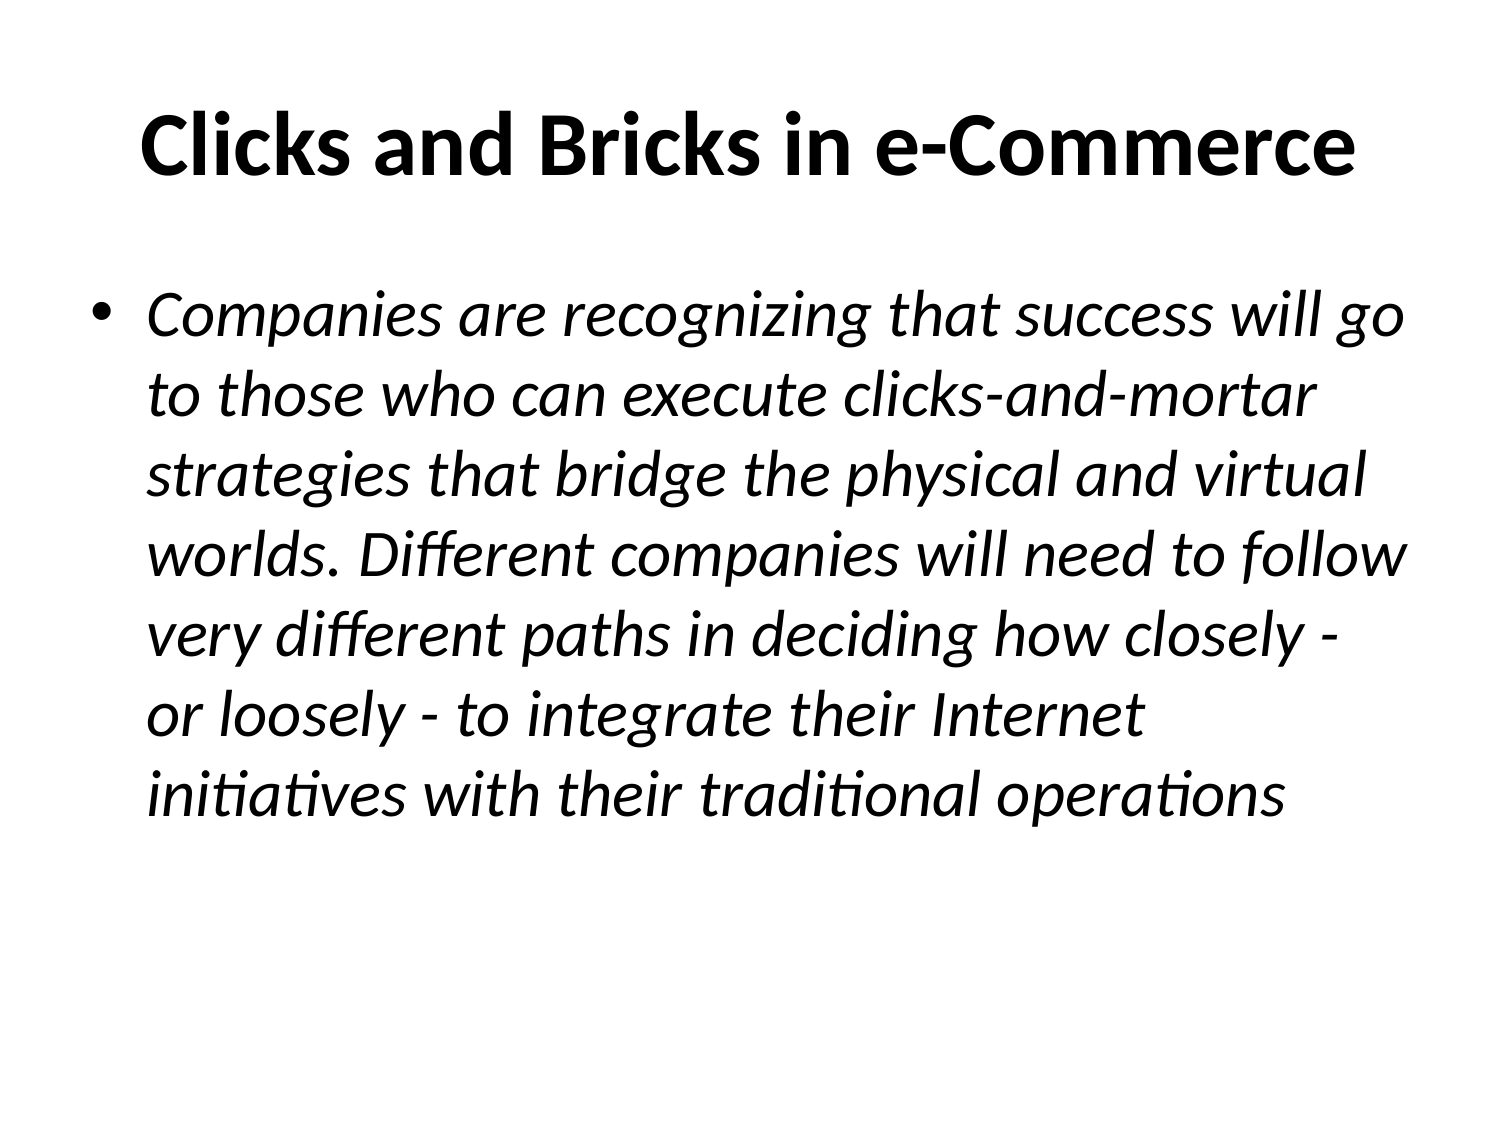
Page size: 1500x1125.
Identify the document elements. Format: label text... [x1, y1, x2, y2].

list Companies are recognizing that success will go to those who can execute clicks-and-­mortar strategies that bridge the physical and virtual worlds. Different companies will need to follow very different paths in deciding how closely - or loosely - to integrate their Internet initiatives with their traditional operations [75, 262, 1425, 1005]
title Clicks and Bricks in e-Commerce [75, 45, 1425, 233]
